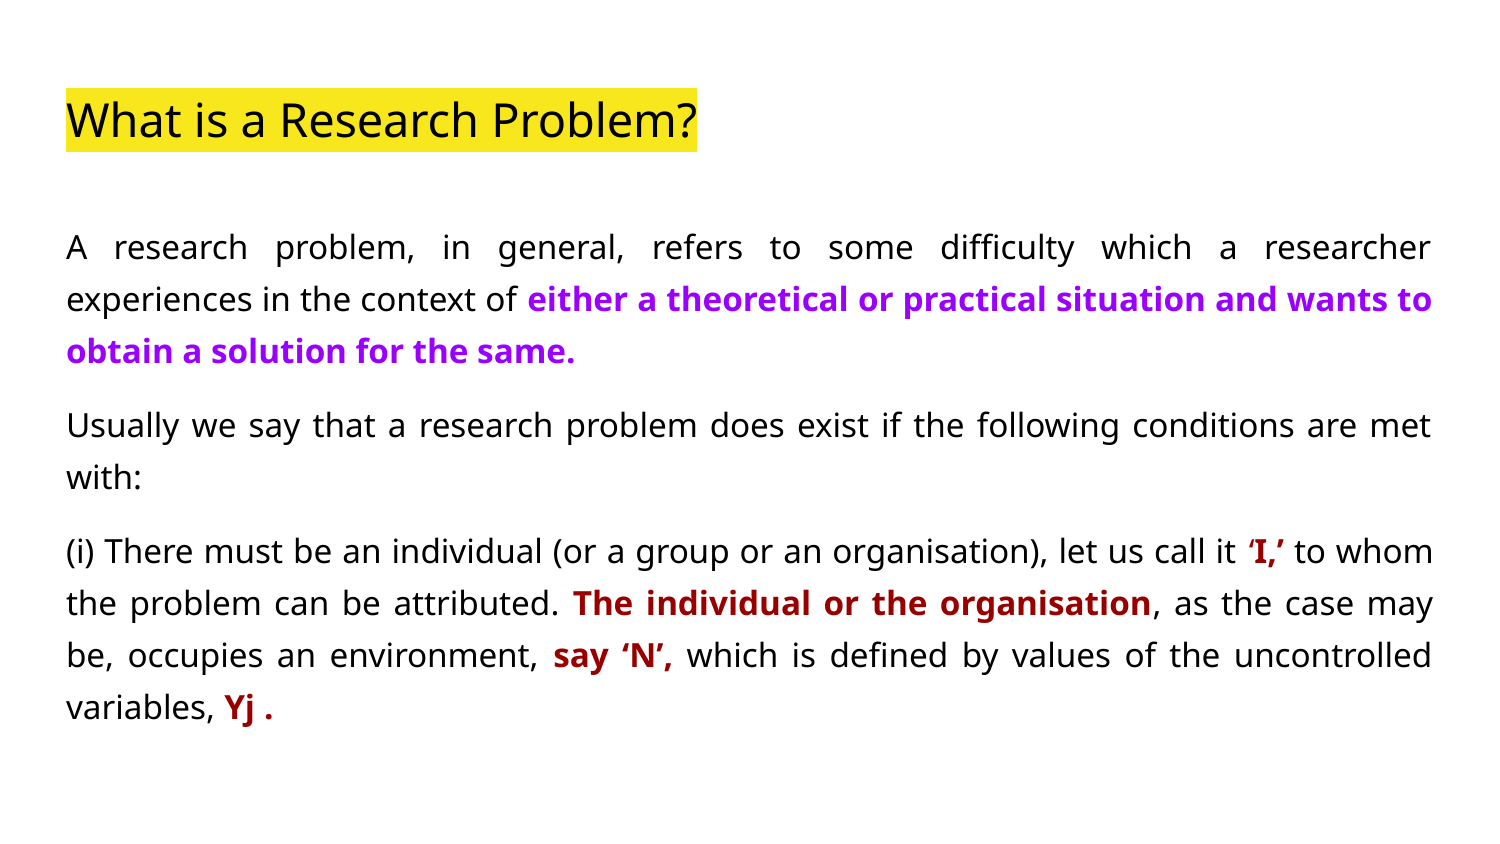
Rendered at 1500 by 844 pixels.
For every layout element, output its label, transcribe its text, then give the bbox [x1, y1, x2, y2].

title What is a Research Problem? [51, 72, 1449, 167]
list A research problem, in general, refers to some difficulty which a researcher experiences in the context of either a theoretical or practical situation and wants to obtain a solution for the same. Usually we say that a research problem does exist if the following conditions are met with: (i) There must be an individual (or a group or an organisation), let us call it ‘I,’ to whom the problem can be attributed. The individual or the organisation, as the case may be, occupies an environment, say ‘N’, which is defined by values of the uncontrolled variables, Yj . [51, 202, 1449, 750]
